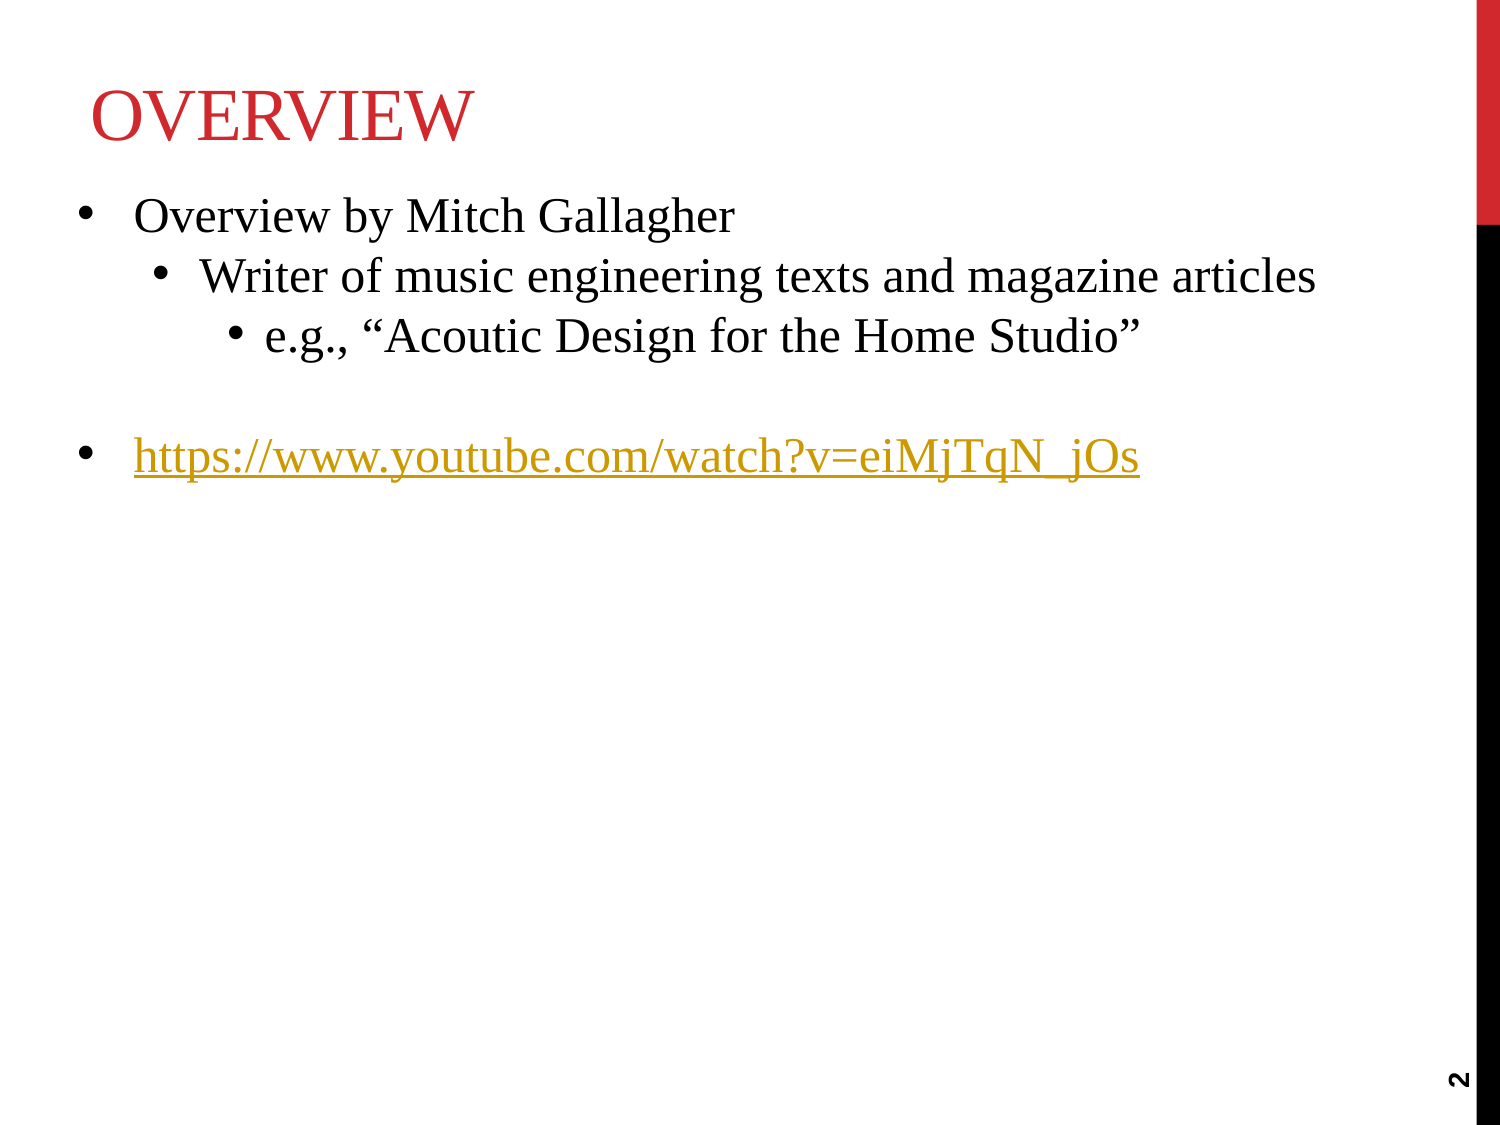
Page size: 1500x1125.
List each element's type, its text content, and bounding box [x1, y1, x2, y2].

title Overview [75, 24, 1388, 163]
slide_number 2 [1427, 887, 1488, 1104]
text_box Overview by Mitch Gallagher Writer of music engineering texts and magazine articles e.g., “Acoutic Design for the Home Studio” https://www.youtube.com/watch?v=eiMjTqN_jOs [62, 174, 1425, 790]
